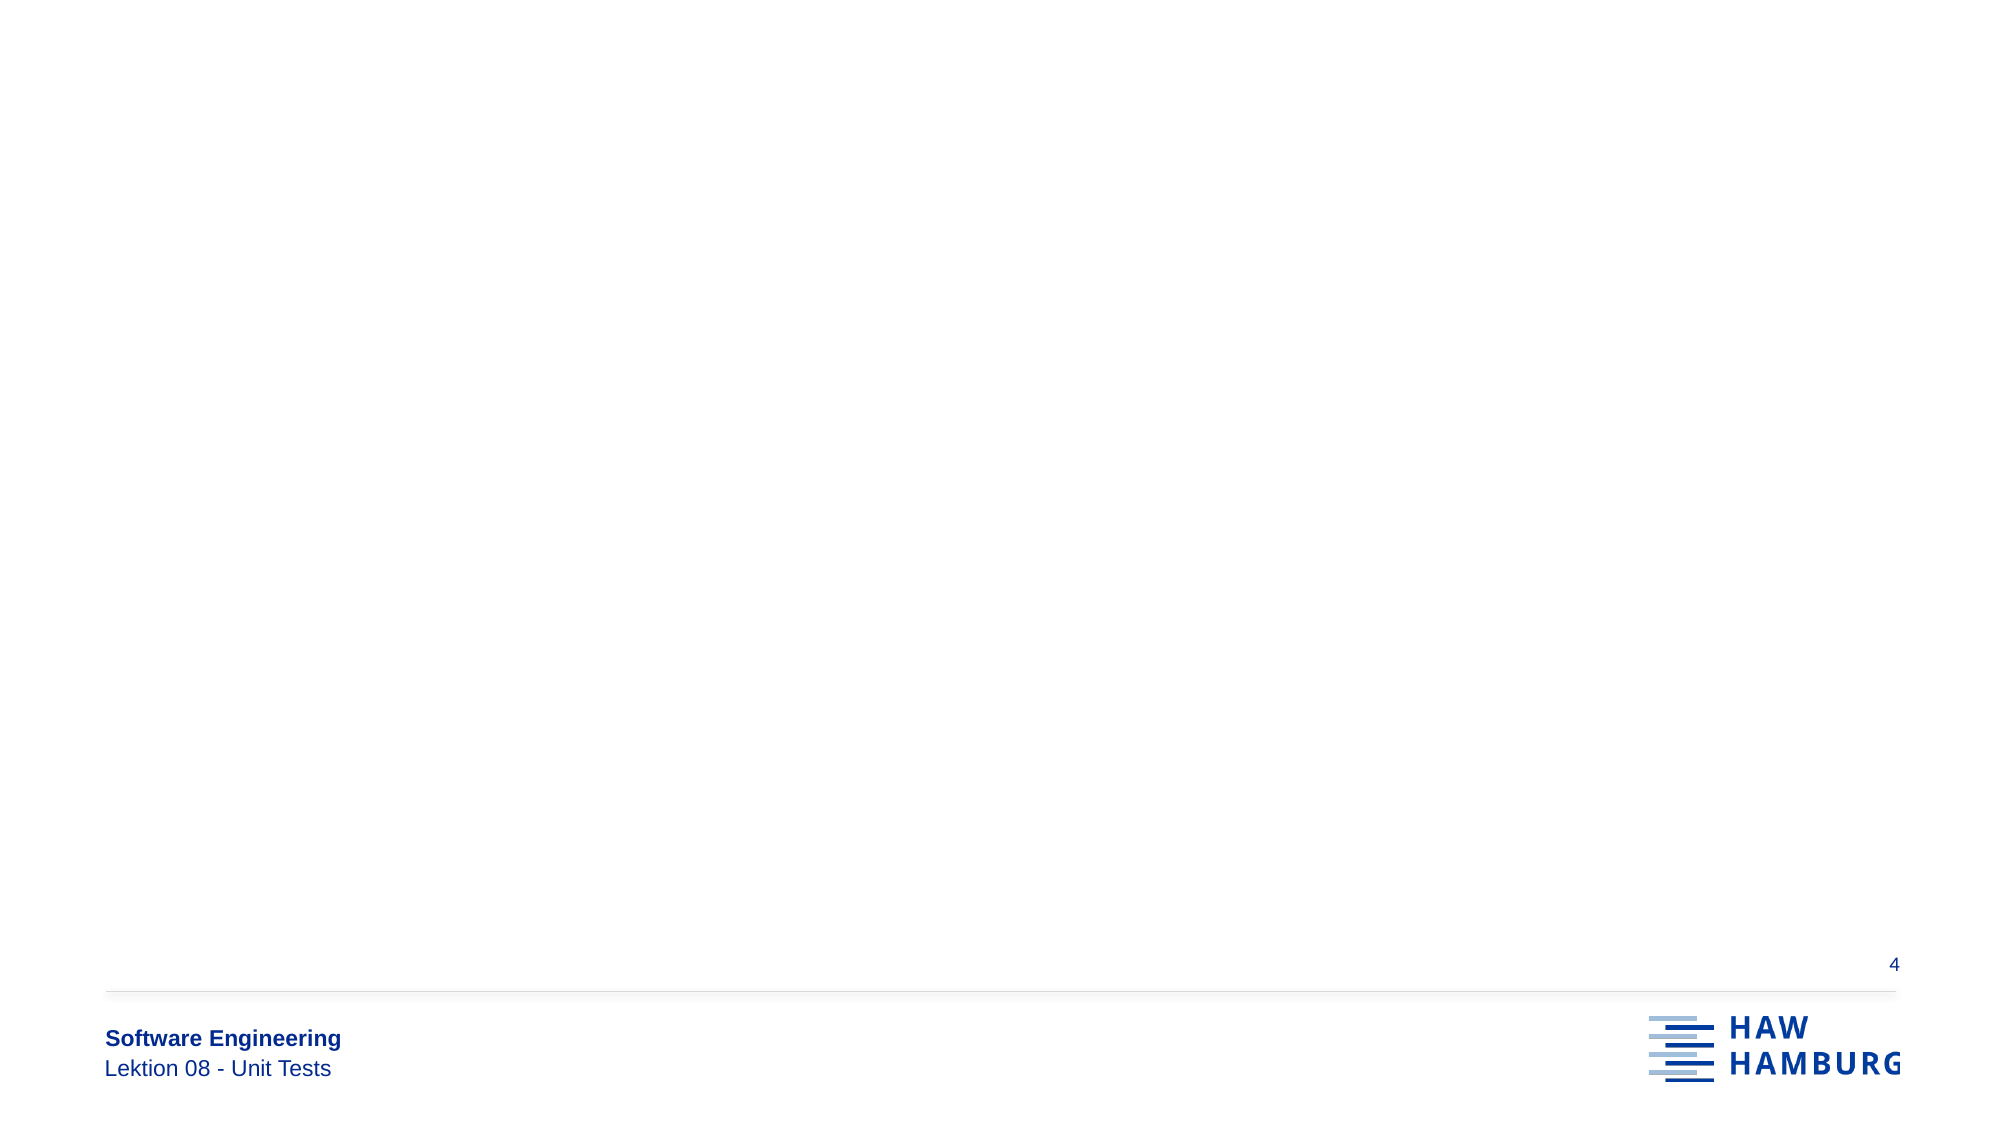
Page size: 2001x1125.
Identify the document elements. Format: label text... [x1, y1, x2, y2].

slide_number 3 [1433, 932, 1900, 993]
